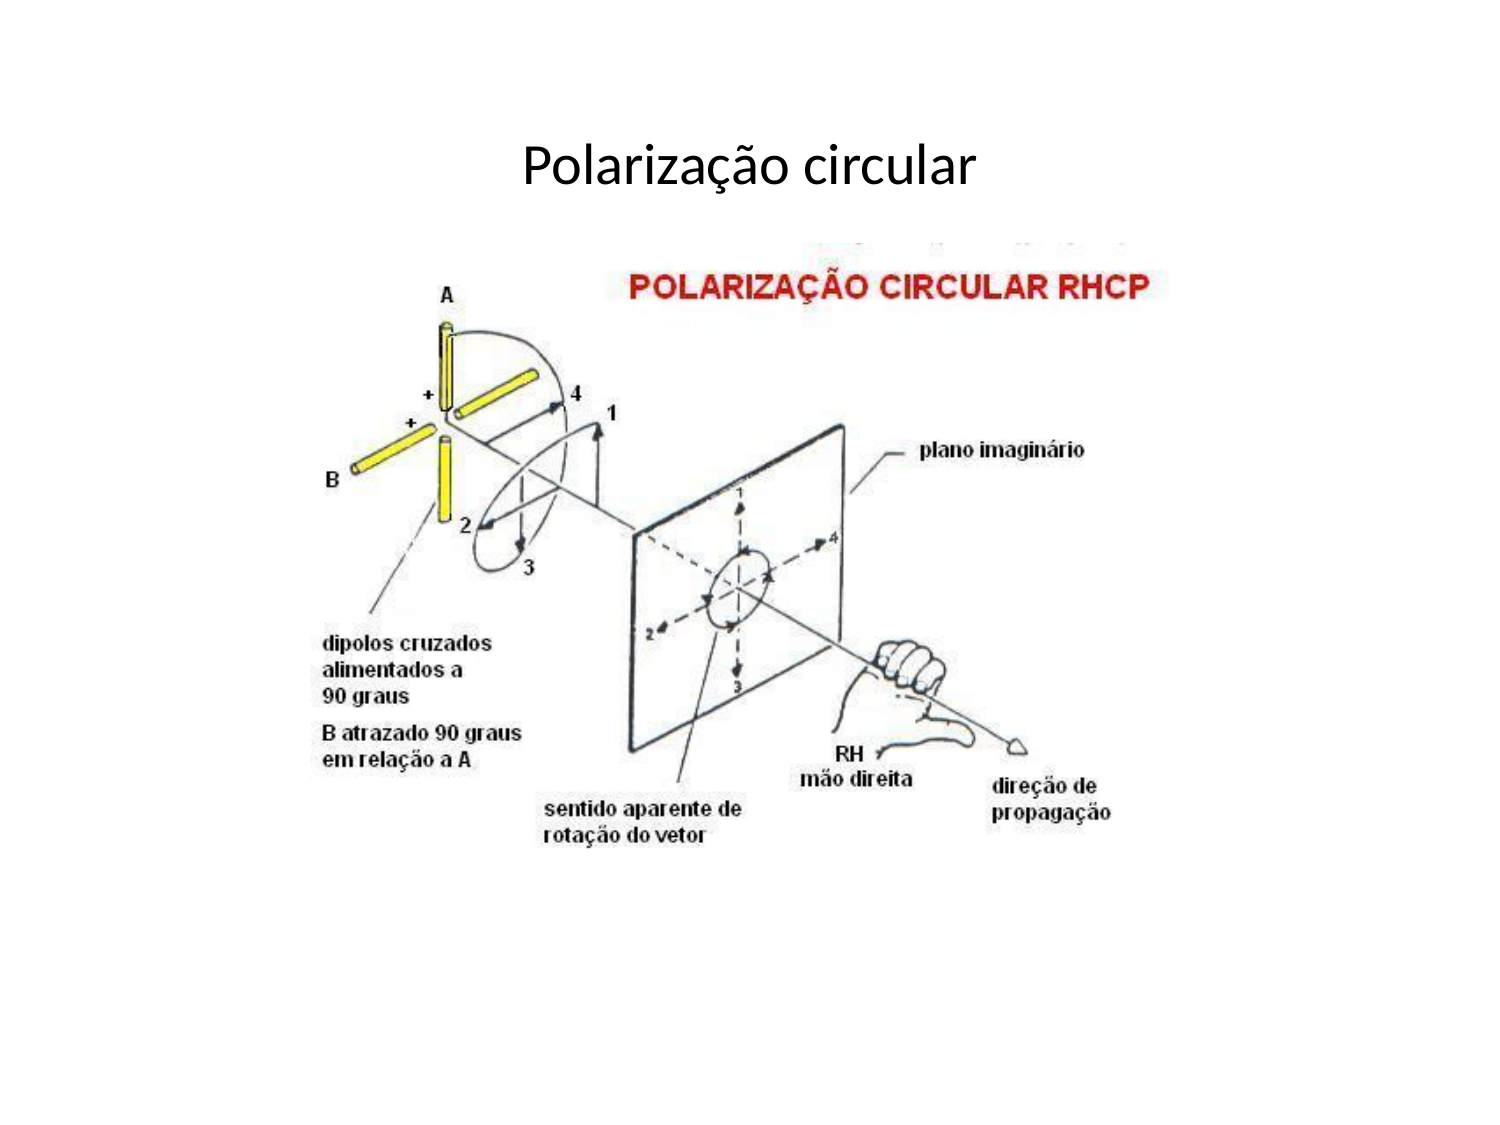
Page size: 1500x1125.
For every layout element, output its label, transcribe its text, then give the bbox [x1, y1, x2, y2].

title Polarização circular [112, 78, 1388, 244]
picture [297, 243, 1176, 894]
